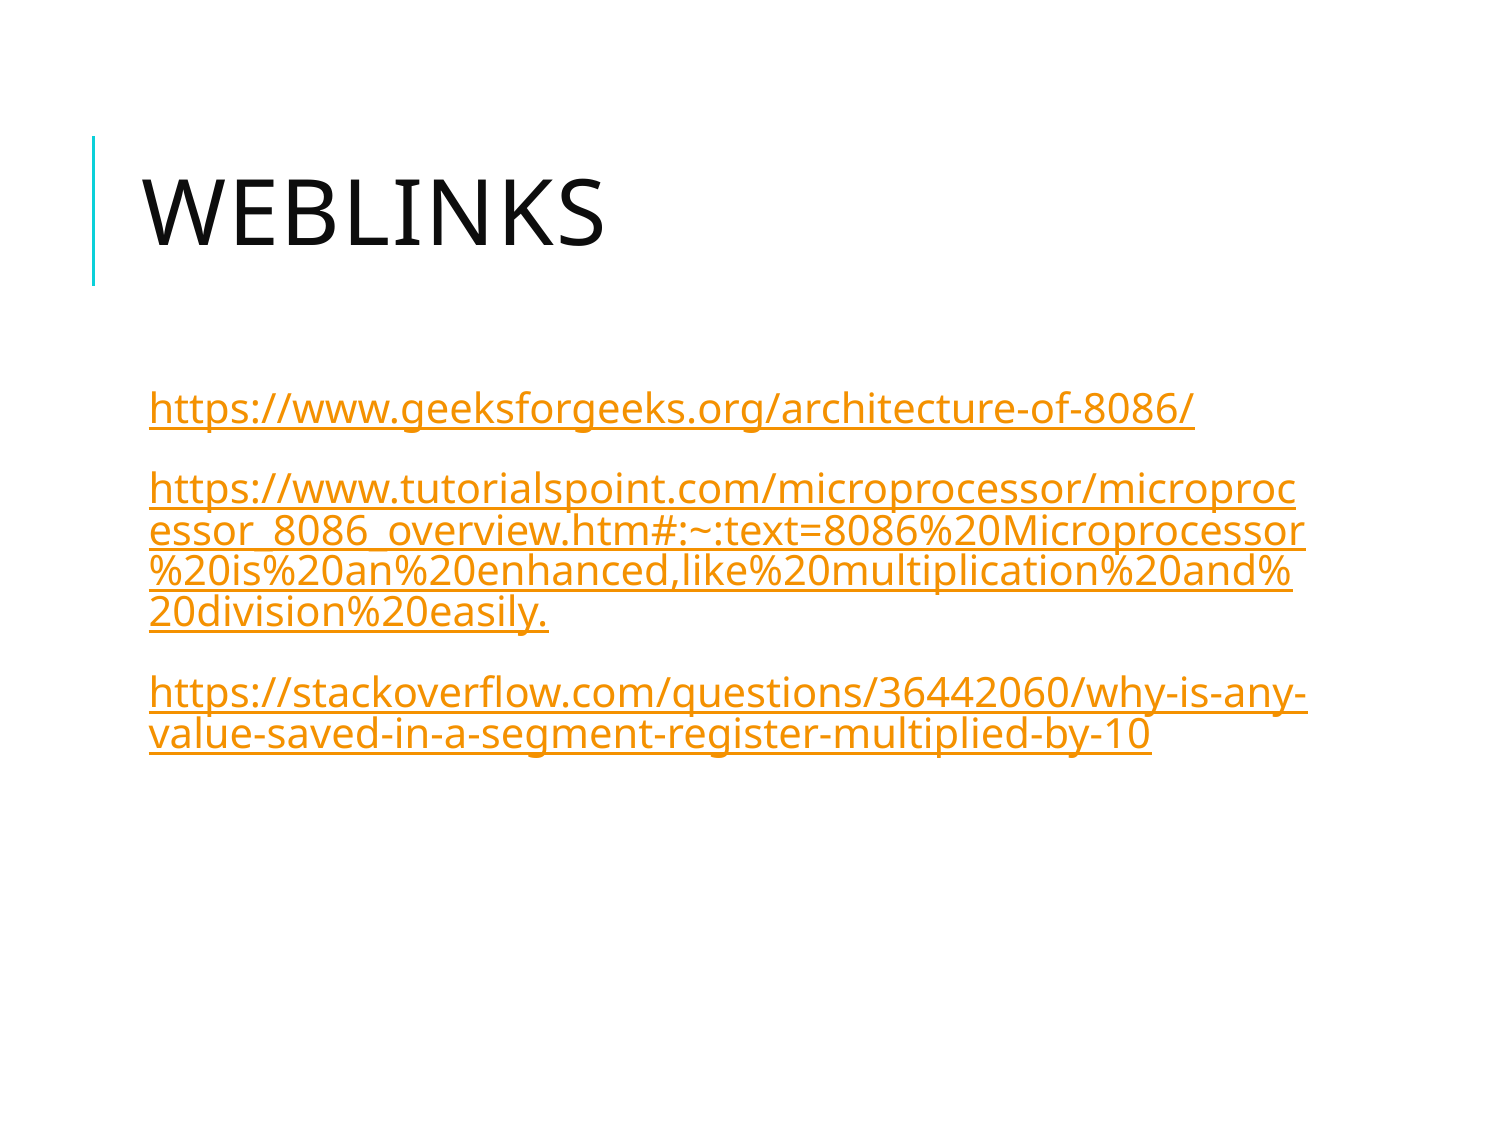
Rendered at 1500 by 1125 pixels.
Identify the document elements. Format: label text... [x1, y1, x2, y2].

list https://www.geeksforgeeks.org/architecture-of-8086/ https://www.tutorialspoint.com/microprocessor/microprocessor_8086_overview.htm#:~:text=8086%20Microprocessor%20is%20an%20enhanced,like%20multiplication%20and%20division%20easily. https://stackoverflow.com/questions/36442060/why-is-any-value-saved-in-a-segment-register-multiplied-by-10 [126, 375, 1322, 1035]
title weblinks [126, 96, 1322, 342]
